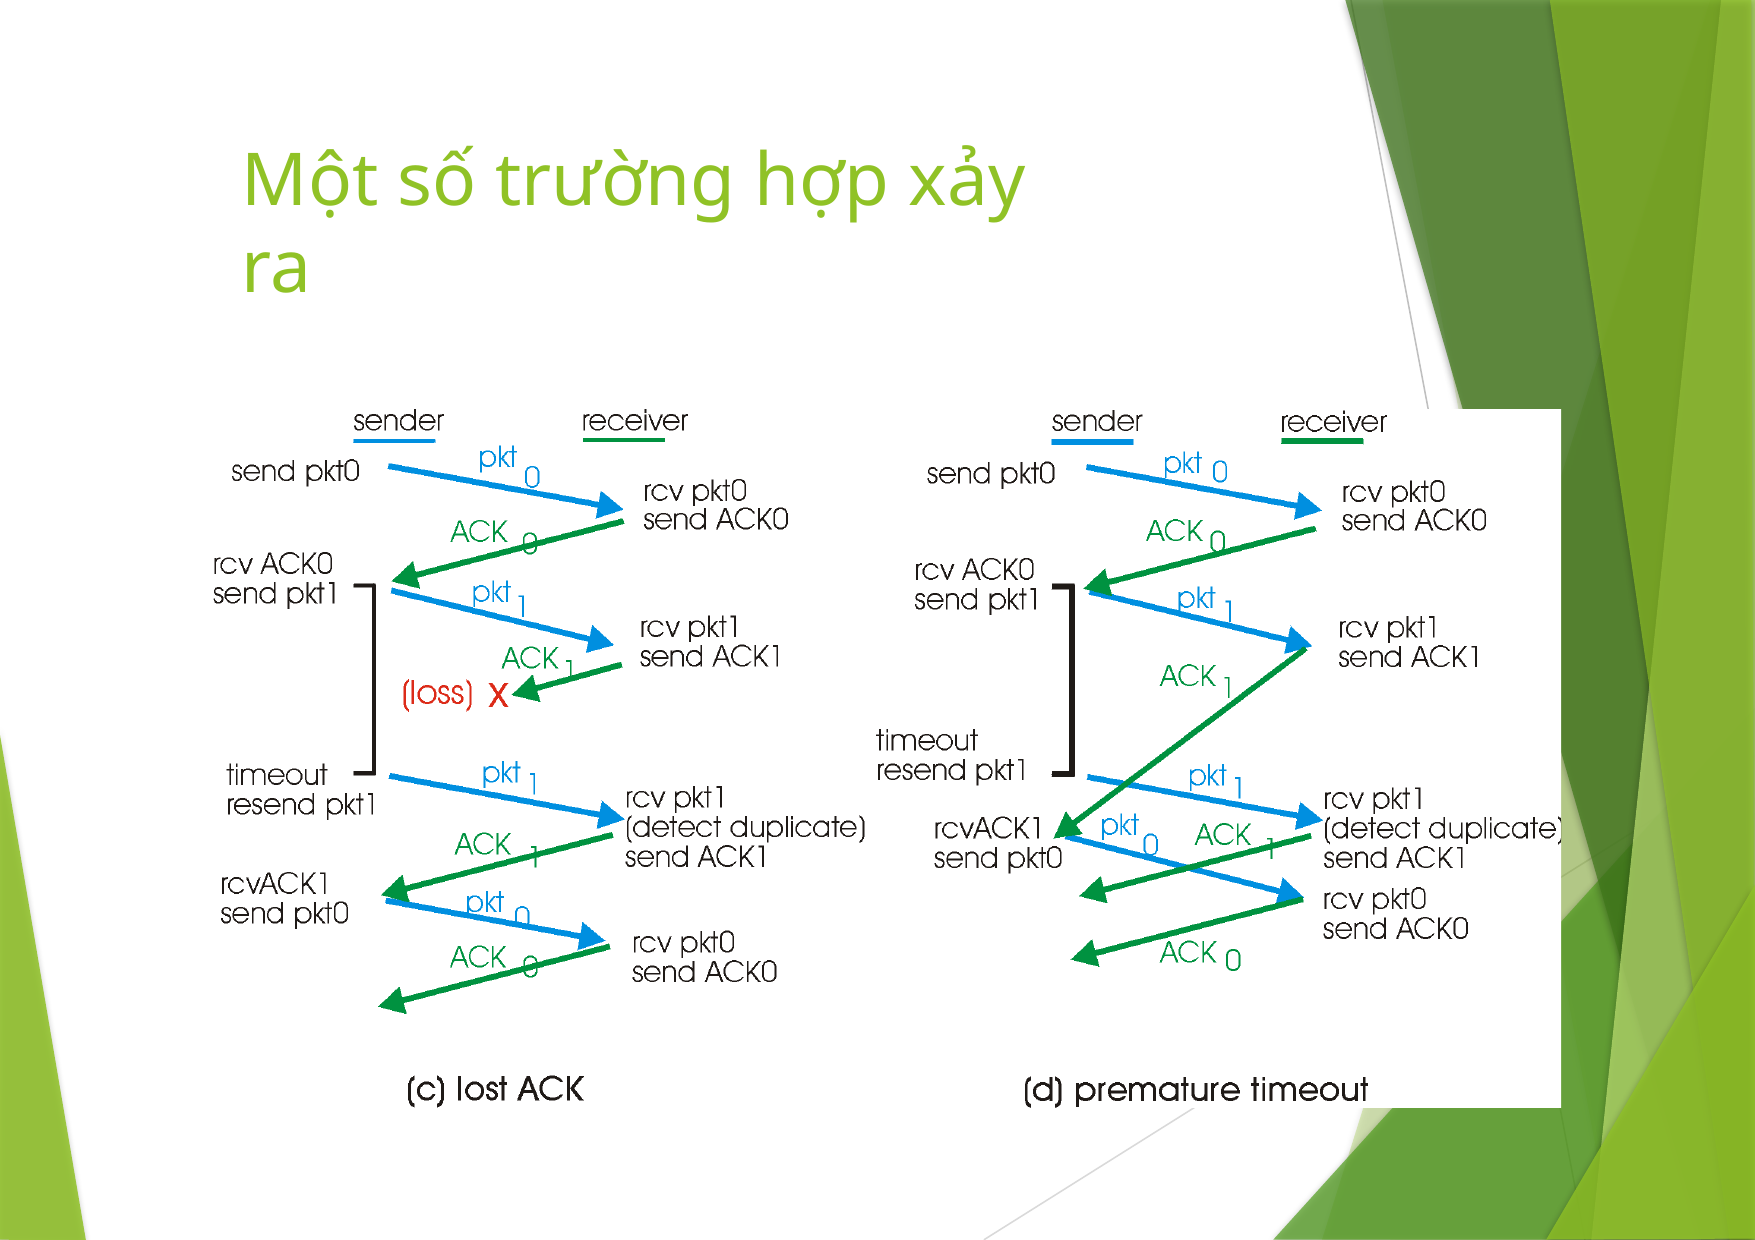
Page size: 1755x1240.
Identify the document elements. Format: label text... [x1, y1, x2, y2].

text_box [213, 409, 1562, 1108]
title Một số trường hợp xảy ra [239, 130, 1103, 340]
